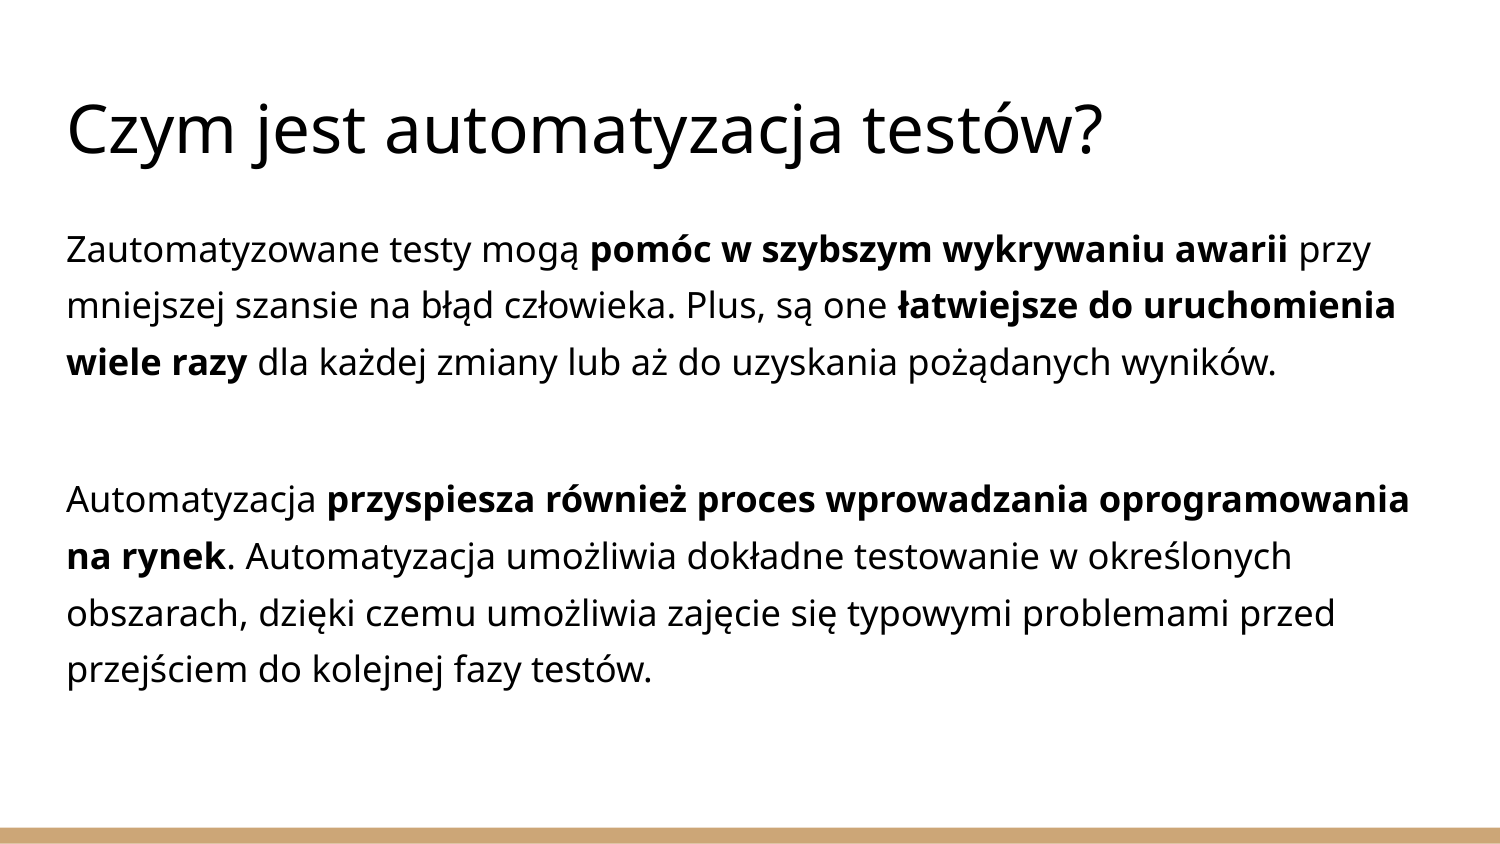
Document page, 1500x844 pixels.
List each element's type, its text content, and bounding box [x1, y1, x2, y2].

list Zautomatyzowane testy mogą pomóc w szybszym wykrywaniu awarii przy mniejszej szansie na błąd człowieka. Plus, są one łatwiejsze do uruchomienia wiele razy dla każdej zmiany lub aż do uzyskania pożądanych wyników. Automatyzacja przyspiesza również proces wprowadzania oprogramowania na rynek. Automatyzacja umożliwia dokładne testowanie w określonych obszarach, dzięki czemu umożliwia zajęcie się typowymi problemami przed przejściem do kolejnej fazy testów. [51, 200, 1449, 752]
title Czym jest automatyzacja testów? [51, 51, 1449, 189]
